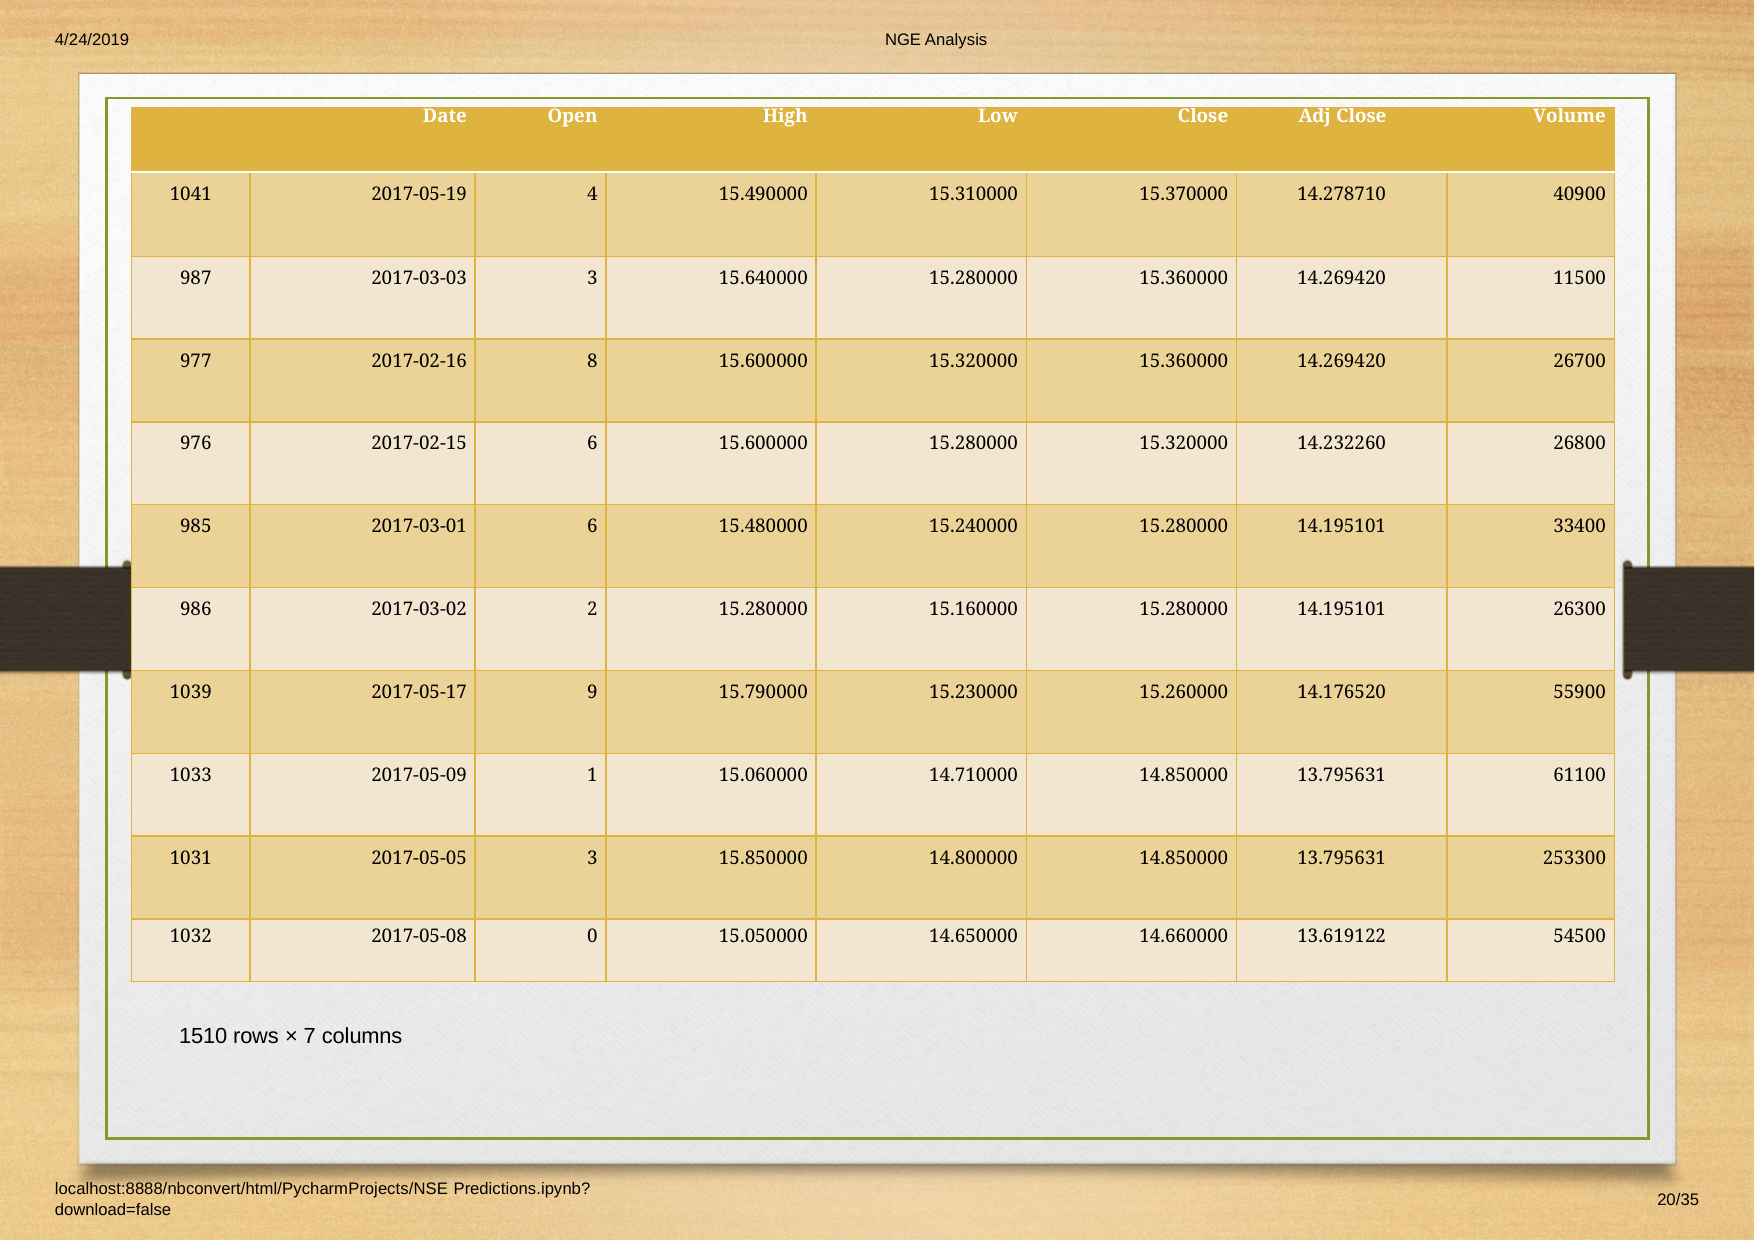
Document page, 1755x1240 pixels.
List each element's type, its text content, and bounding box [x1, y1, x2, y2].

table_cell 4 [476, 173, 605, 256]
table_cell 986 [132, 588, 249, 670]
table_cell 15.490000 [607, 173, 815, 256]
table_cell 2017-03-03 [251, 257, 474, 338]
table_cell 15.280000 [817, 257, 1026, 338]
table_cell 15.280000 [607, 588, 815, 670]
table_cell 15.370000 [1027, 173, 1236, 256]
table_cell 14.278710 [1237, 173, 1446, 256]
table_header Low [817, 108, 1026, 171]
table_cell 15.310000 [817, 173, 1026, 256]
table_cell 977 [132, 340, 249, 421]
table_cell 15.280000 [817, 423, 1026, 504]
table_cell 15.640000 [607, 257, 815, 338]
table_cell 1033 [132, 754, 249, 835]
table_cell 15.360000 [1027, 257, 1236, 338]
table_cell 2017-05-08 [251, 920, 474, 981]
table_cell 15.240000 [817, 505, 1026, 587]
table_cell 14.650000 [817, 920, 1026, 981]
table_cell 14.800000 [817, 837, 1026, 918]
table_cell 15.320000 [1027, 423, 1236, 504]
table_cell 3 [476, 257, 605, 338]
table_cell 1039 [132, 671, 249, 753]
table_cell 13.795631 [1237, 837, 1446, 918]
table_cell 15.230000 [817, 671, 1026, 753]
picture [0, 0, 1755, 1240]
table_cell 13.795631 [1237, 754, 1446, 835]
text_box 4/24/2019 [52, 27, 132, 50]
table_header Volume [1448, 108, 1614, 171]
table_cell 33400 [1448, 505, 1614, 587]
table_cell 15.600000 [607, 423, 815, 504]
table_cell 1041 [132, 173, 249, 256]
table_header Close [1027, 108, 1236, 171]
table_cell 14.660000 [1027, 920, 1236, 981]
table_cell 14.195101 [1237, 505, 1446, 587]
table_cell 3 [476, 837, 605, 918]
table_cell 61100 [1448, 754, 1614, 835]
table_cell 2017-03-01 [251, 505, 474, 587]
table_cell 15.790000 [607, 671, 815, 753]
table_cell 15.600000 [607, 340, 815, 421]
table_cell 14.176520 [1237, 671, 1446, 753]
table_cell 14.269420 [1237, 257, 1446, 338]
table_cell 985 [132, 505, 249, 587]
table_cell 40900 [1448, 173, 1614, 256]
table_cell 9 [476, 671, 605, 753]
table_cell 2017-02-15 [251, 423, 474, 504]
table_cell 6 [476, 505, 605, 587]
table_cell 1031 [132, 837, 249, 918]
table_header High [607, 108, 815, 171]
table_cell 15.260000 [1027, 671, 1236, 753]
table_cell 14.850000 [1027, 837, 1236, 918]
table_cell 14.195101 [1237, 588, 1446, 670]
table_cell 2017-05-05 [251, 837, 474, 918]
table_cell 14.850000 [1027, 754, 1236, 835]
table_header Date [251, 108, 474, 171]
table_cell 1032 [132, 920, 249, 981]
table_cell 26300 [1448, 588, 1614, 670]
table_cell 2017-03-02 [251, 588, 474, 670]
table_cell 14.232260 [1237, 423, 1446, 504]
table_cell 15.280000 [1027, 505, 1236, 587]
table_cell 15.280000 [1027, 588, 1236, 670]
table_cell 54500 [1448, 920, 1614, 981]
table_cell 14.269420 [1237, 340, 1446, 421]
table_cell 976 [132, 423, 249, 504]
table_cell 0 [476, 920, 605, 981]
table_cell 987 [132, 257, 249, 338]
table_header [132, 108, 249, 171]
table_cell 2017-05-09 [251, 754, 474, 835]
footer localhost:8888/nbconvert/html/PycharmProjects/NSE Predictions.ipynb?download=false [53, 838, 706, 1240]
table_cell 2017-05-17 [251, 671, 474, 753]
table_cell 15.850000 [607, 837, 815, 918]
table_cell 15.480000 [607, 505, 815, 587]
table_cell 15.320000 [817, 340, 1026, 421]
table_cell 15.060000 [607, 754, 815, 835]
table_cell 1 [476, 754, 605, 835]
table_header Adj Close [1237, 108, 1446, 171]
table_cell 8 [476, 340, 605, 421]
text_box NGE Analysis [882, 27, 1009, 50]
table_cell 2017-02-16 [251, 340, 474, 421]
slide_number 20/35 [1653, 838, 1702, 1240]
table_cell 15.360000 [1027, 340, 1236, 421]
table_cell 2017-05-19 [251, 173, 474, 256]
table_cell 15.160000 [817, 588, 1026, 670]
table_cell 6 [476, 423, 605, 504]
table_cell 11500 [1448, 257, 1614, 338]
table_cell 2 [476, 588, 605, 670]
table_cell 26800 [1448, 423, 1614, 504]
table_cell 13.619122 [1237, 920, 1446, 981]
table_header Open [476, 108, 605, 171]
table_cell 14.710000 [817, 754, 1026, 835]
table_cell 253300 [1448, 837, 1614, 918]
text_box 1510 rows × 7 columns [177, 1019, 407, 1048]
table_cell 55900 [1448, 671, 1614, 753]
table_cell 15.050000 [607, 920, 815, 981]
table_cell 26700 [1448, 340, 1614, 421]
